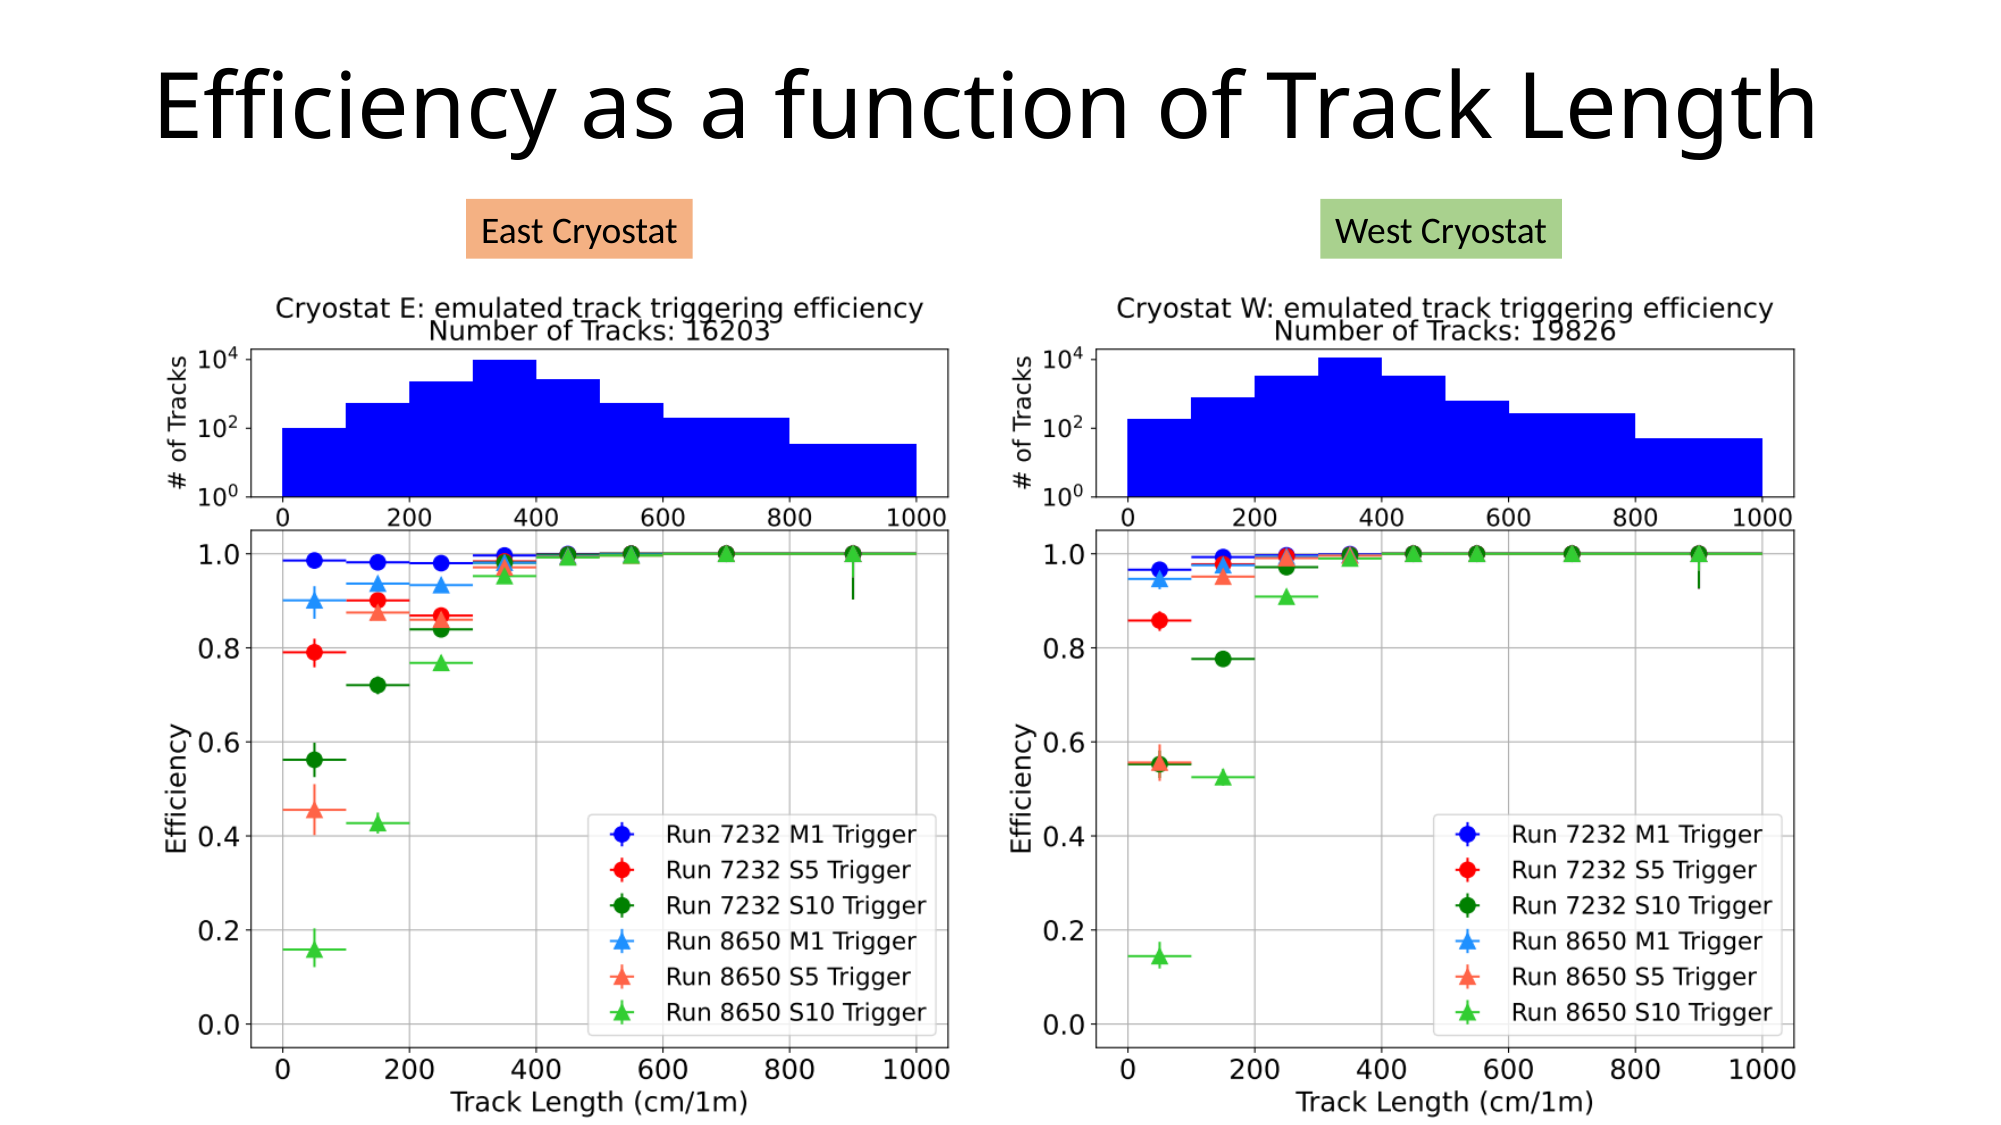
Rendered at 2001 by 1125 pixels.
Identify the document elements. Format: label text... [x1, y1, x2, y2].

picture [999, 286, 1806, 1125]
text_box East Cryostat [466, 198, 693, 259]
text_box West Cryostat [1320, 198, 1562, 259]
title Efficiency as a function of Track Length [137, 0, 1863, 218]
picture [154, 286, 960, 1125]
